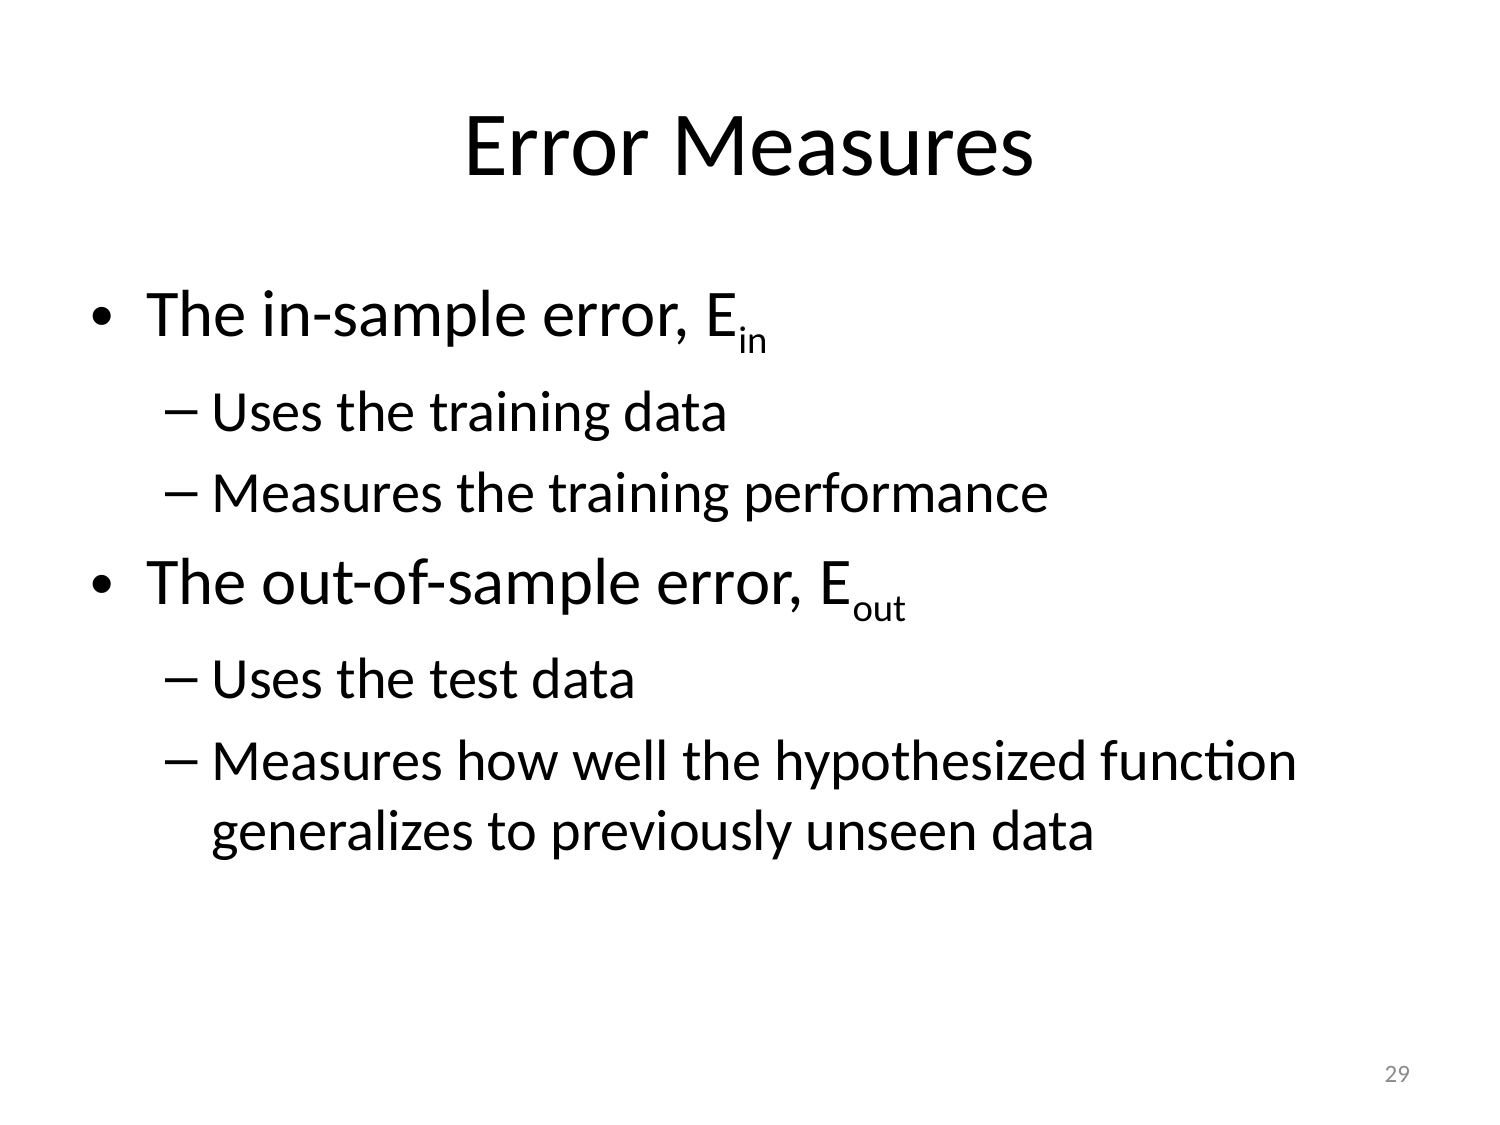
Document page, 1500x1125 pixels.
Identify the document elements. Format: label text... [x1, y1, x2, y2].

title Error Measures [75, 45, 1425, 233]
list The in-sample error, Ein Uses the training data Measures the training performance The out-of-sample error, Eout Uses the test data Measures how well the hypothesized function generalizes to previously unseen data [75, 262, 1425, 1005]
slide_number 29 [1074, 1042, 1425, 1103]
